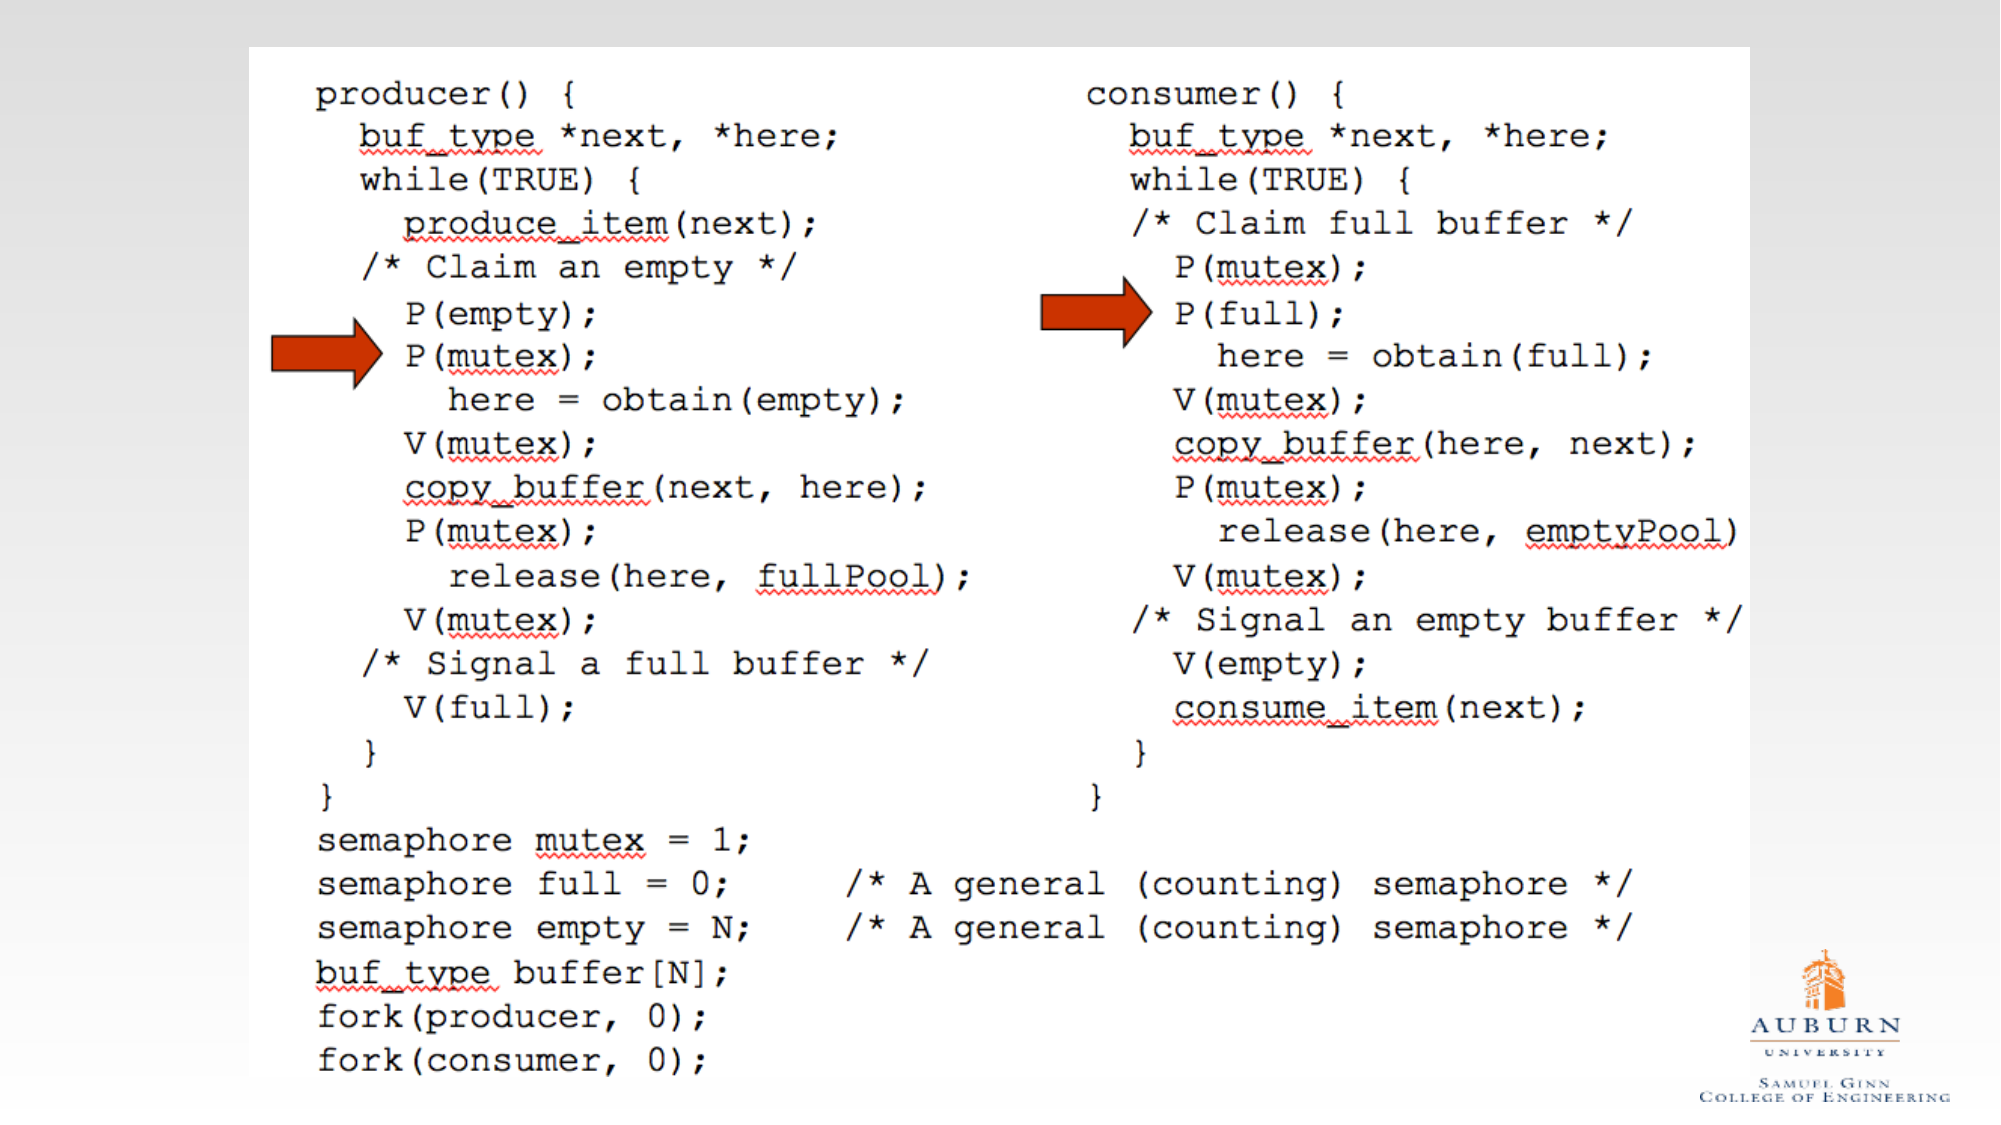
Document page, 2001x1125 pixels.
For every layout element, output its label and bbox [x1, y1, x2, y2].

picture [249, 47, 1950, 1102]
